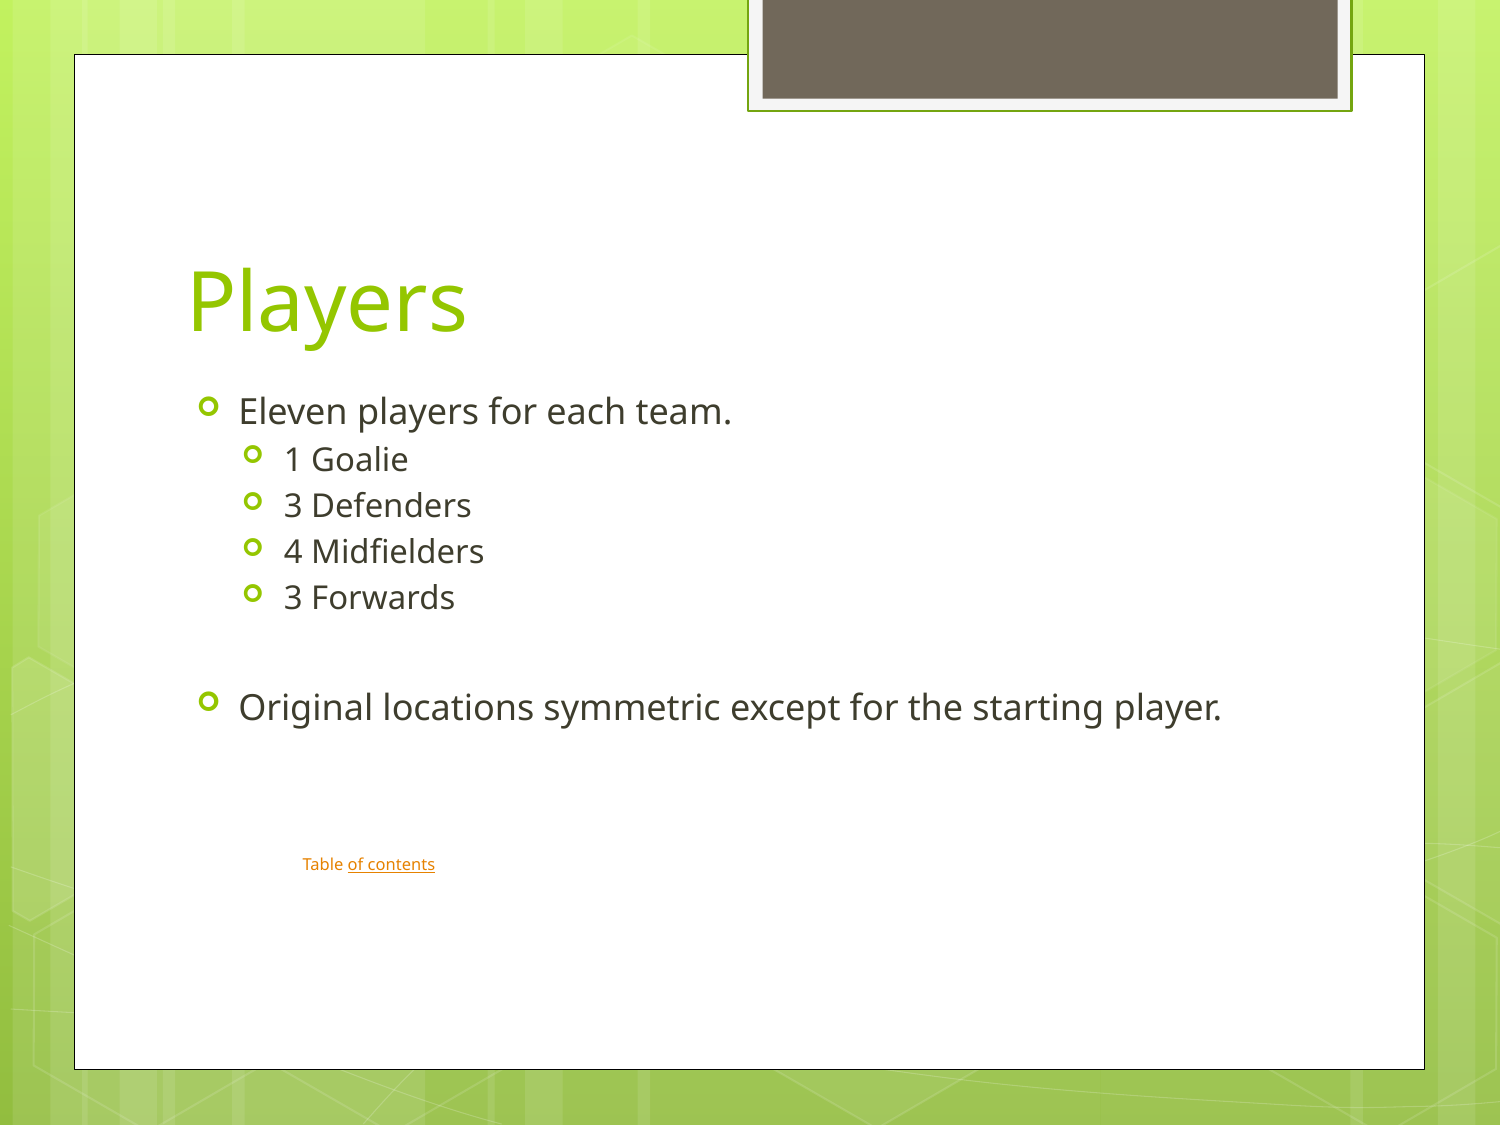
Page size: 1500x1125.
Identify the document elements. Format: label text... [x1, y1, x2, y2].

list Eleven players for each team. 1 Goalie 3 Defenders 4 Midfielders 3 Forwards Original locations symmetric except for the starting player. Table of contents [171, 381, 1283, 957]
title Players [171, 168, 1324, 357]
